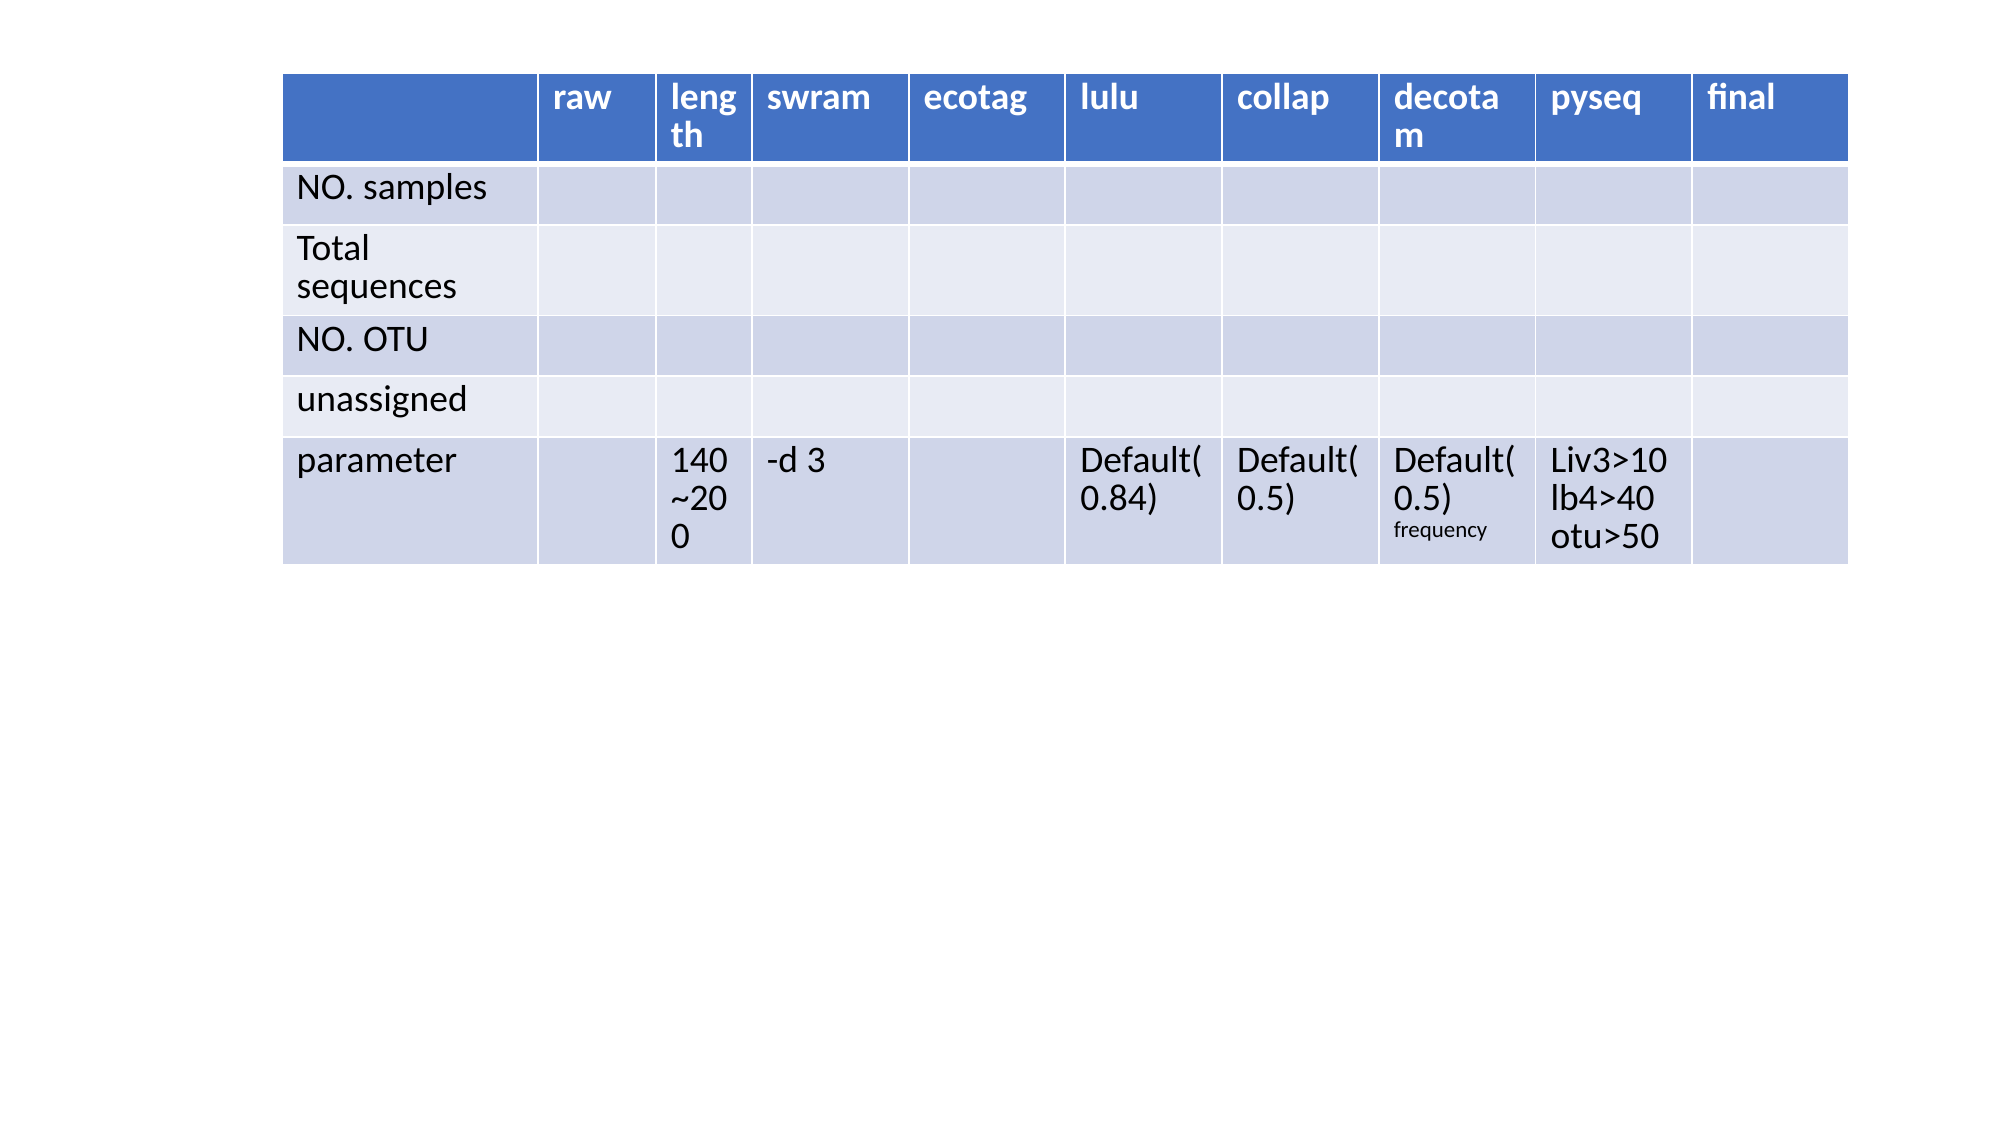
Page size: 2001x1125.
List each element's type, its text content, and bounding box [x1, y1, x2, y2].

table_header lulu [1066, 74, 1221, 161]
table_cell [1223, 167, 1378, 224]
table_cell [753, 167, 908, 224]
table_header [283, 74, 537, 161]
table_cell [910, 316, 1064, 375]
table_cell [753, 377, 908, 436]
table_cell Total sequences [283, 226, 537, 315]
table_cell NO. samples [283, 167, 537, 224]
table_header decotam [1380, 74, 1535, 161]
table_cell [1066, 226, 1221, 315]
table_cell [539, 438, 655, 564]
table_cell unassigned [283, 377, 537, 436]
table_cell [1066, 316, 1221, 375]
table_cell [1380, 226, 1535, 315]
table_cell 140 ~200 [657, 438, 751, 564]
table_cell Default(0.5) [1223, 438, 1378, 564]
table_cell [910, 226, 1064, 315]
table_header collap [1223, 74, 1378, 161]
table_cell [657, 167, 751, 224]
table_header length [657, 74, 751, 161]
table_cell [539, 377, 655, 436]
table_cell [1536, 167, 1691, 224]
table_cell [1536, 226, 1691, 315]
table_header raw [539, 74, 655, 161]
table_cell [1693, 377, 1848, 436]
table_cell [1536, 316, 1691, 375]
table_cell [1066, 167, 1221, 224]
table_cell [1693, 226, 1848, 315]
table_cell [753, 316, 908, 375]
table_cell [1536, 377, 1691, 436]
table_cell [1380, 377, 1535, 436]
table_cell [657, 226, 751, 315]
table_header final [1693, 74, 1848, 161]
table_header pyseq [1536, 74, 1691, 161]
table_cell Default(0.84) [1066, 438, 1221, 564]
table_cell [539, 316, 655, 375]
table_cell [539, 167, 655, 224]
table_cell [1066, 377, 1221, 436]
table_cell Liv3>10 lb4>40 otu>50 [1536, 438, 1691, 564]
table_cell [657, 316, 751, 375]
table_cell [1223, 226, 1378, 315]
table_header swram [753, 74, 908, 161]
table_cell -d 3 [753, 438, 908, 564]
table_cell [910, 377, 1064, 436]
table_cell [1693, 167, 1848, 224]
table_cell parameter [283, 438, 537, 564]
table_cell [1223, 377, 1378, 436]
table_cell [1693, 316, 1848, 375]
table_cell [539, 226, 655, 315]
table_cell [1380, 316, 1535, 375]
table_cell [1693, 438, 1848, 564]
table_cell NO. OTU [283, 316, 537, 375]
table_cell [910, 438, 1064, 564]
table_cell [910, 167, 1064, 224]
table_header ecotag [910, 74, 1064, 161]
table_cell [1223, 316, 1378, 375]
table_cell [657, 377, 751, 436]
table_cell [1380, 167, 1535, 224]
table_cell [753, 226, 908, 315]
table_cell Default(0.5) frequency [1380, 438, 1535, 564]
